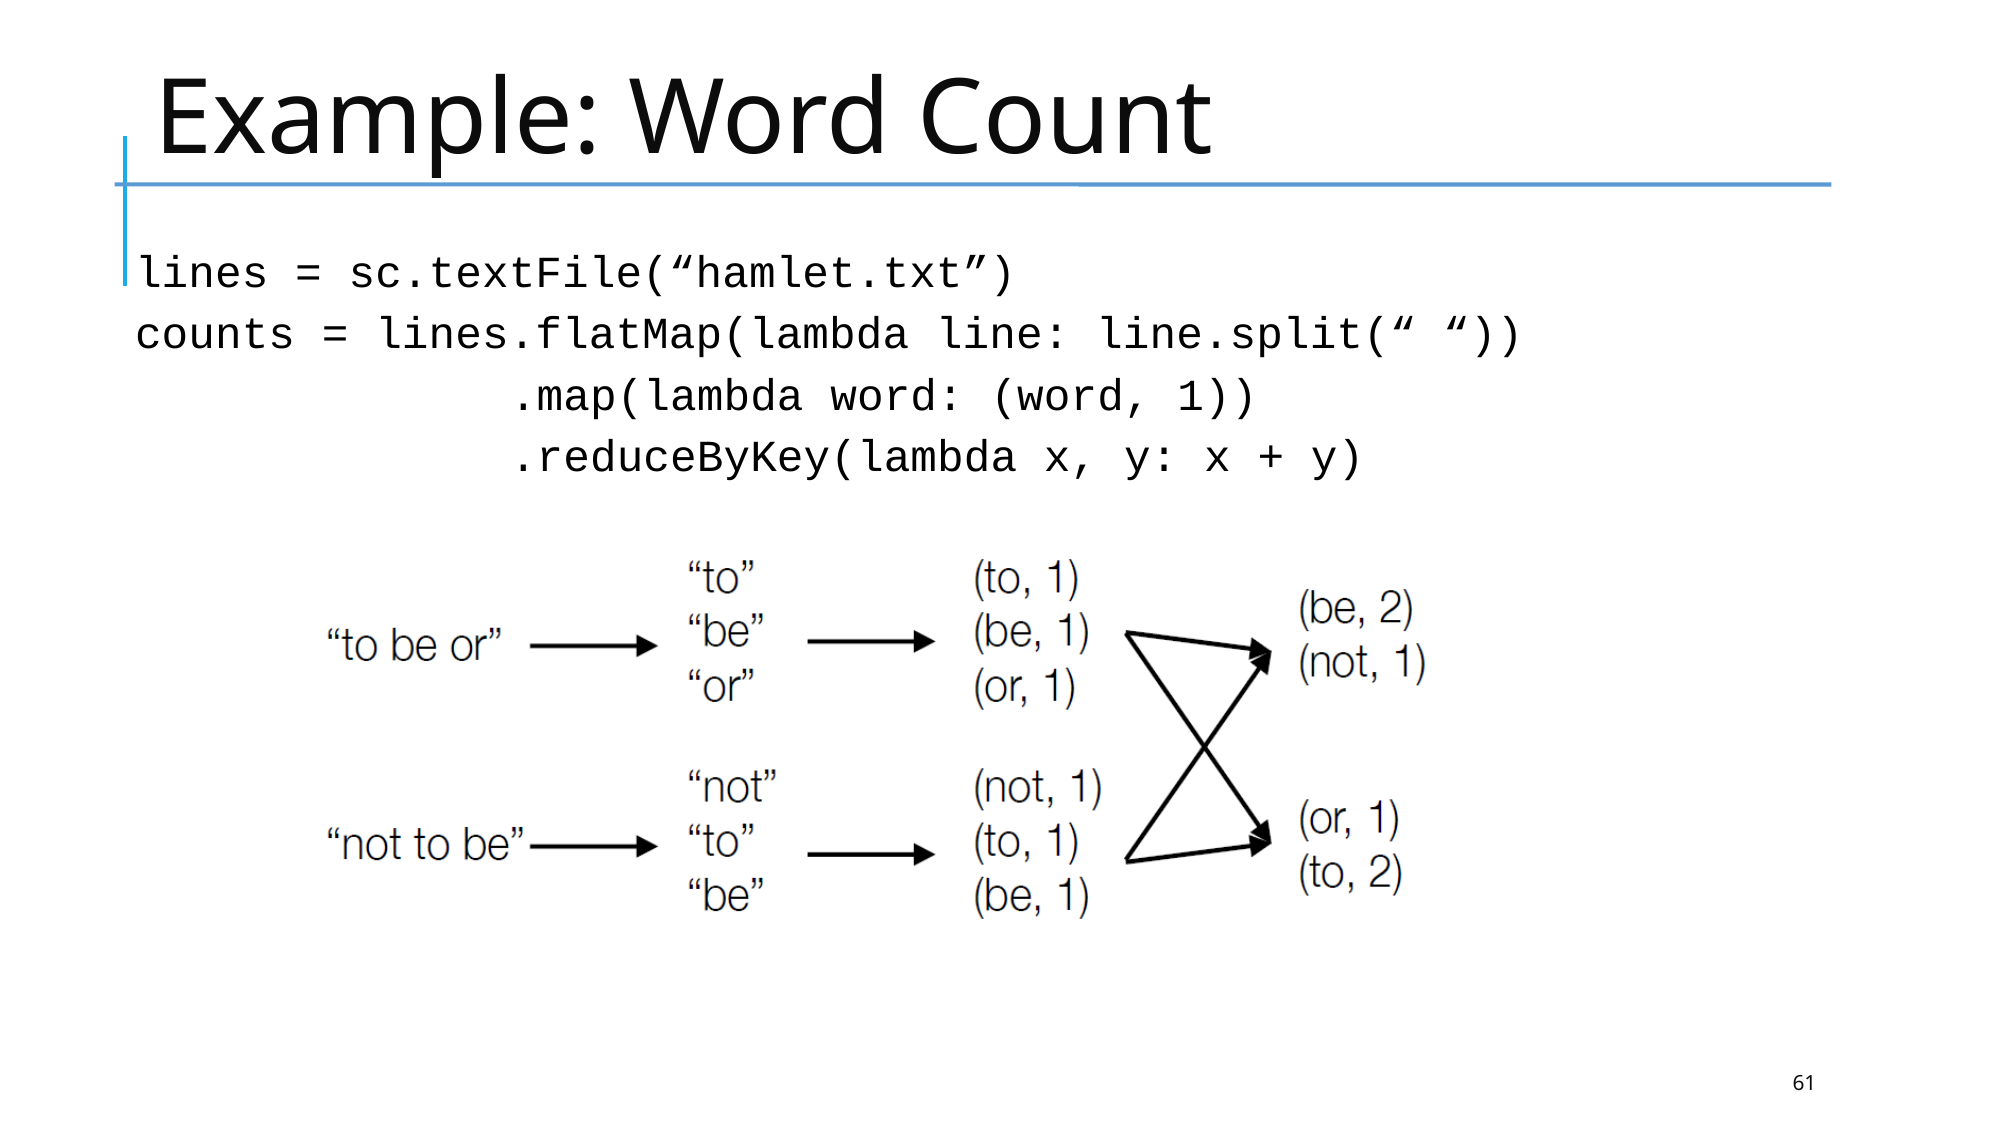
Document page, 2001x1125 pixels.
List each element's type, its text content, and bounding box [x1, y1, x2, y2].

list lines = sc.textFile(“hamlet.txt”) counts = lines.flatMap(lambda line: line.split(“ “)) .map(lambda word: (word, 1)) .reduceByKey(lambda x, y: x + y) [127, 227, 1819, 535]
slide_number 61 [1777, 1061, 1938, 1107]
picture [317, 536, 1431, 941]
title Example: Word Count [139, 62, 1909, 185]
